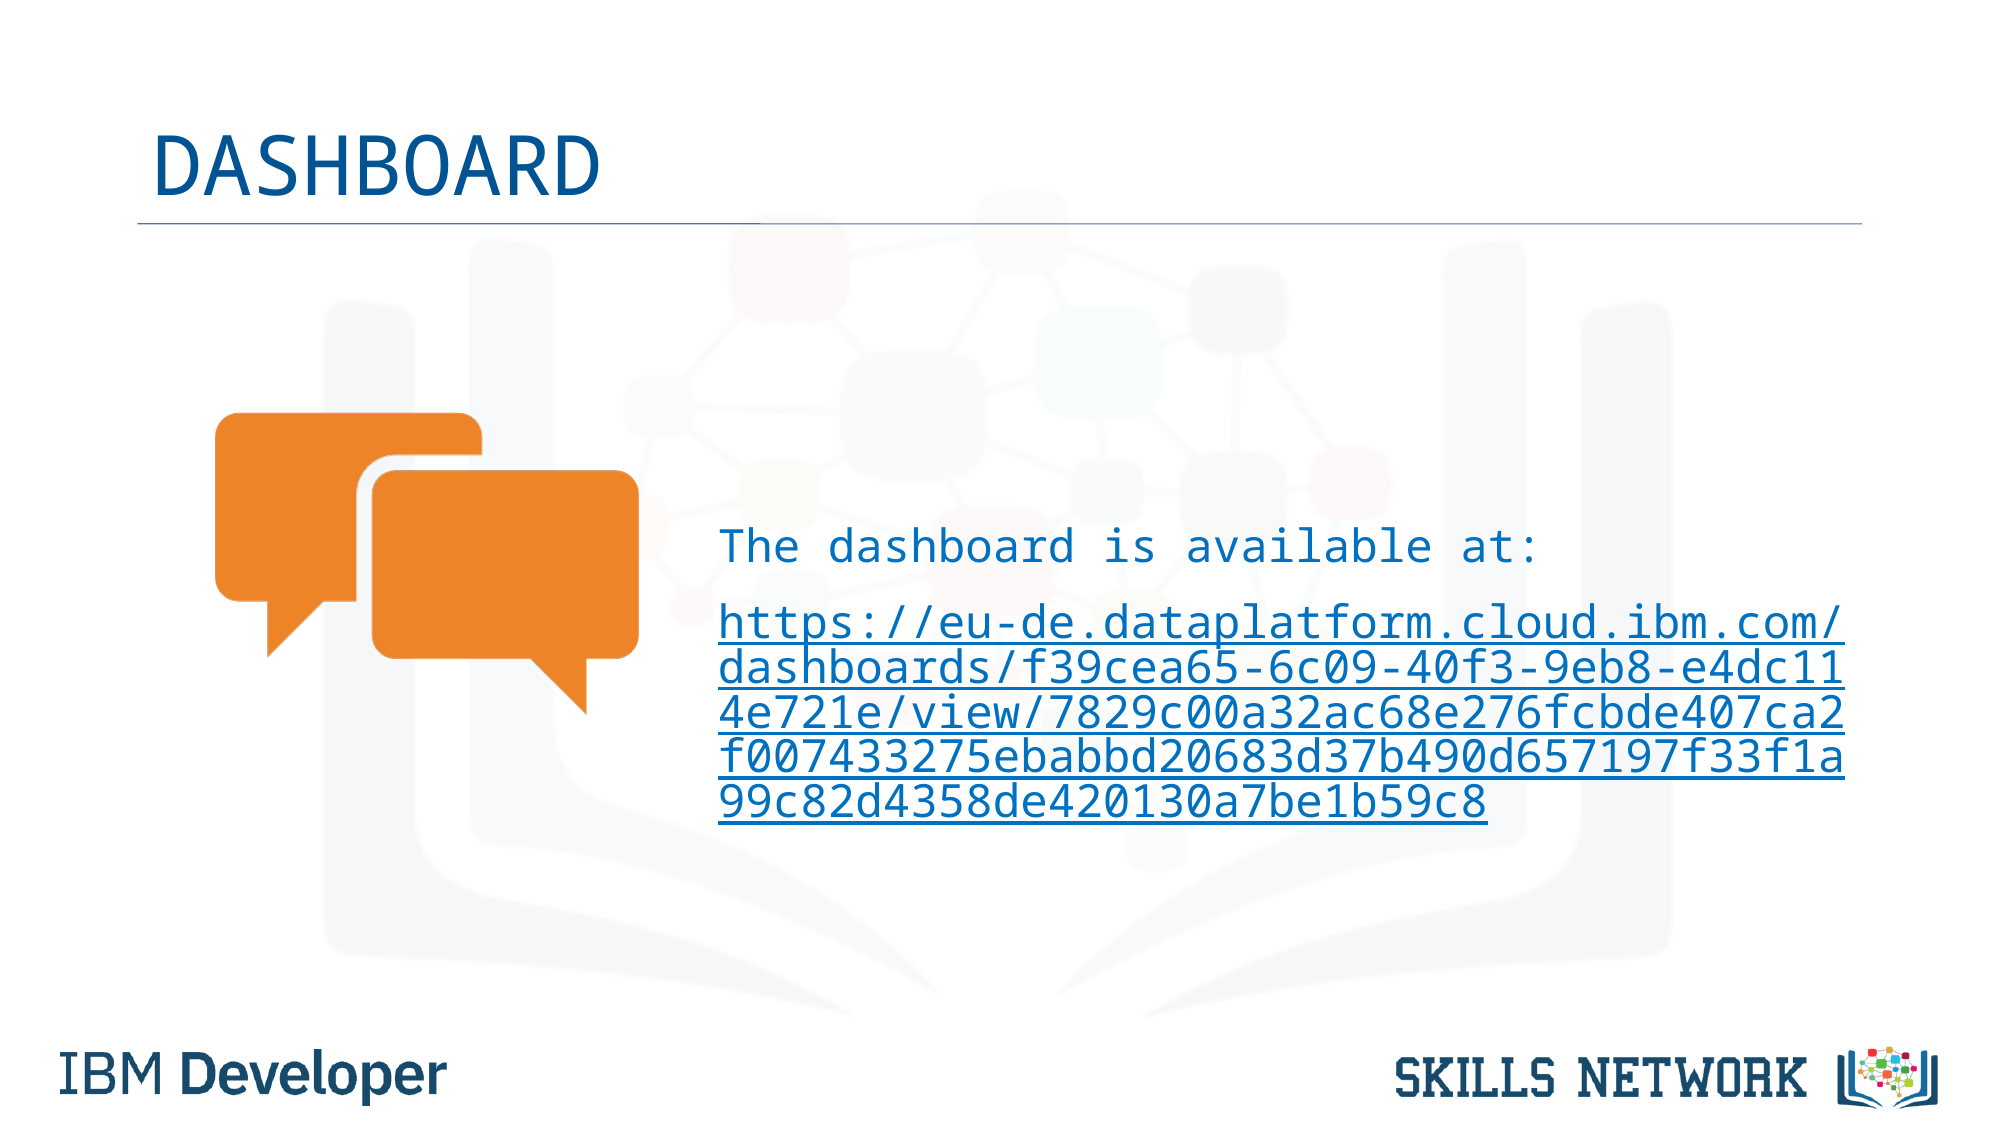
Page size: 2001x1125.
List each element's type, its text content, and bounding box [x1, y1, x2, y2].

picture [1390, 1045, 1945, 1111]
list The dashboard is available at: https://eu-de.dataplatform.cloud.ibm.com/dashboards/f39cea65-6c09-40f3-9eb8-e4dc114e721e/view/7829c00a32ac68e276fcbde407ca2f007433275ebabbd20683d37b490d657197f33f1a99c82d4358de420130a7be1b59c8 [702, 515, 1863, 937]
title DASHBOARD [137, 59, 1863, 278]
picture [55, 1045, 459, 1108]
picture [176, 311, 678, 813]
